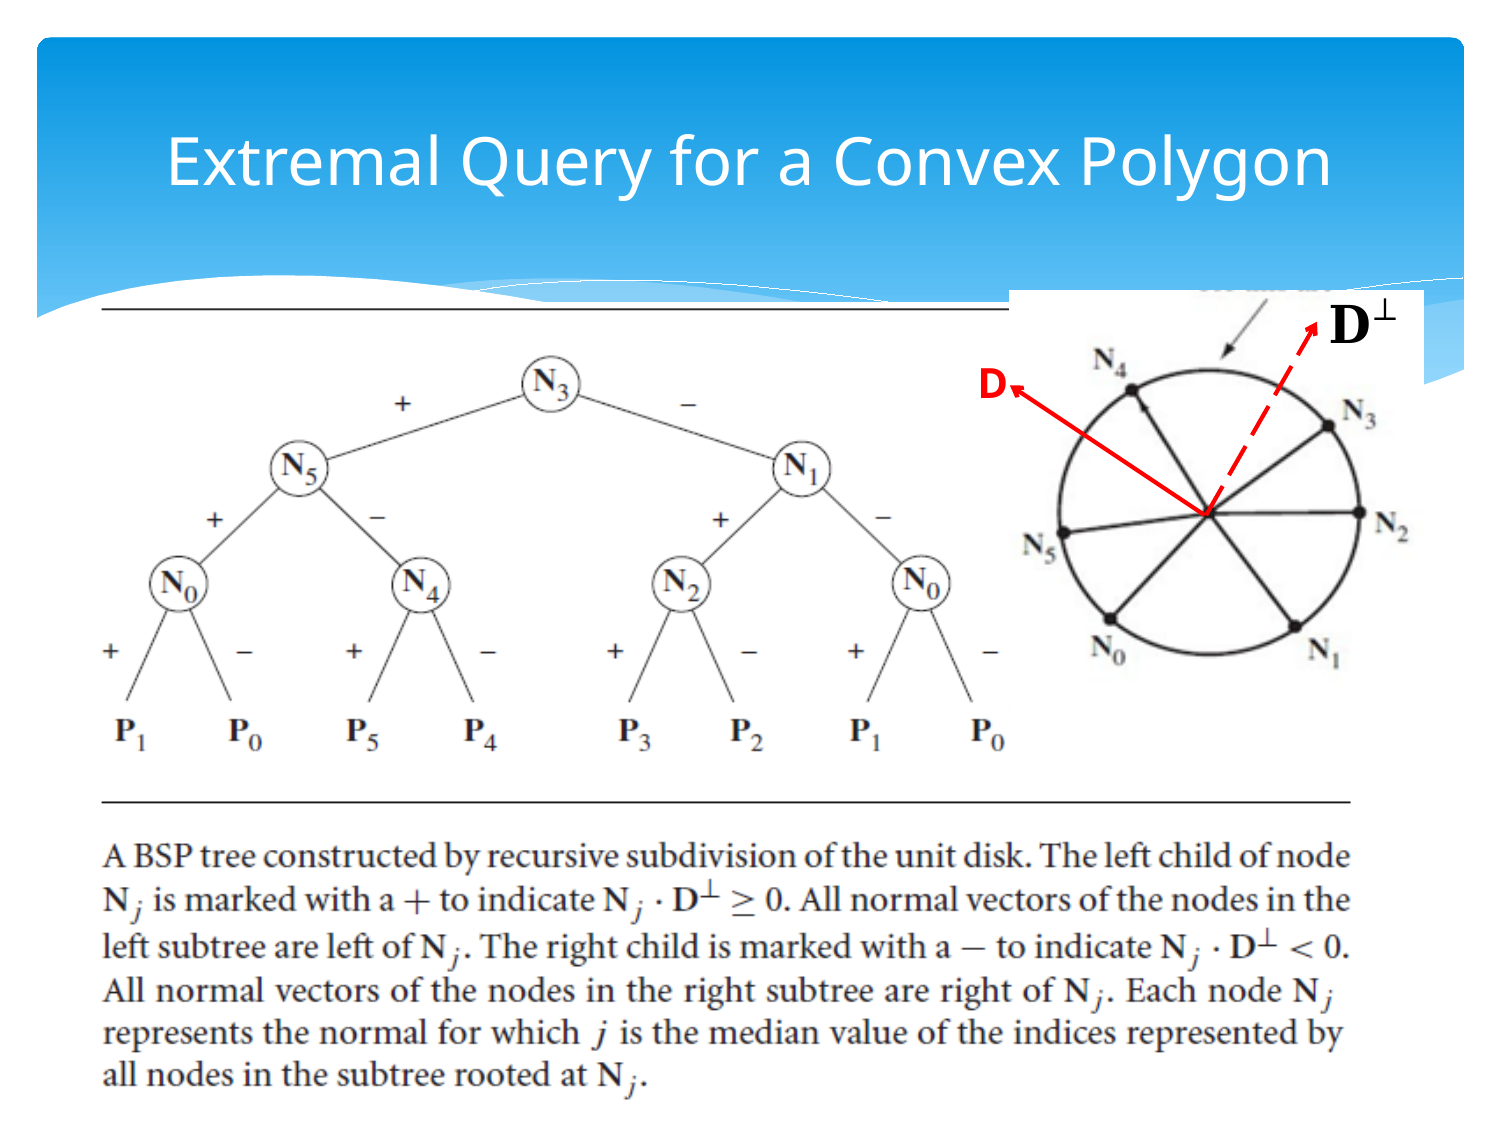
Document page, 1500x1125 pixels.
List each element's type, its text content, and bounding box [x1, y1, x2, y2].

title Extremal Query for a Convex Polygon [75, 55, 1425, 261]
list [88, 302, 1365, 1125]
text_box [1205, 321, 1318, 516]
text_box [1009, 385, 1199, 516]
picture [1009, 290, 1424, 714]
